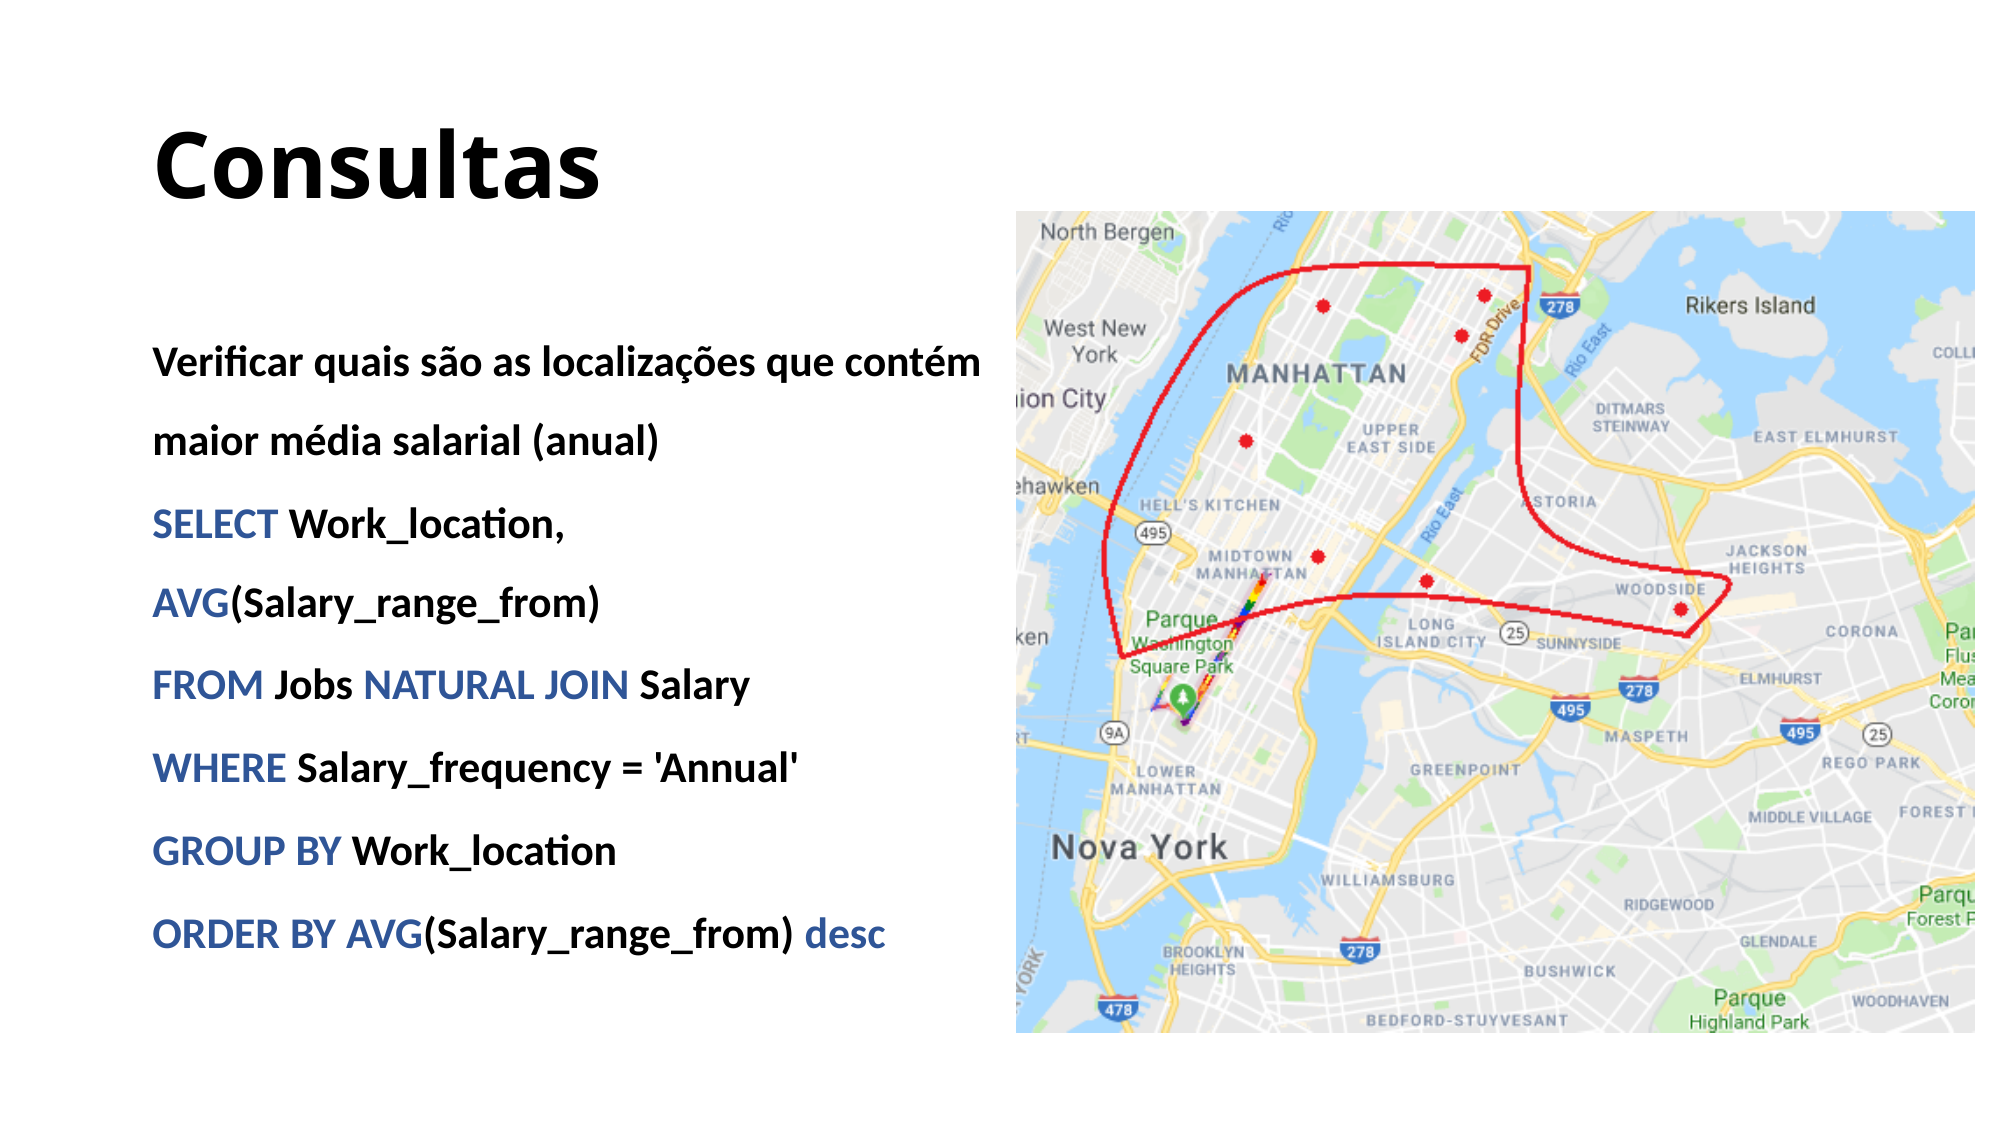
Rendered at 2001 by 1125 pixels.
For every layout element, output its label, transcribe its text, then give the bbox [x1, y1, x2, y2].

title Consultas [137, 59, 1863, 245]
list Verificar quais são as localizações que contém maior média salarial (anual) SELECT Work_location, AVG(Salary_range_from) FROM Jobs NATURAL JOIN Salary WHERE Salary_frequency = 'Annual' GROUP BY Work_location ORDER BY AVG(Salary_range_from) desc [137, 245, 1016, 1014]
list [1016, 211, 1975, 1033]
